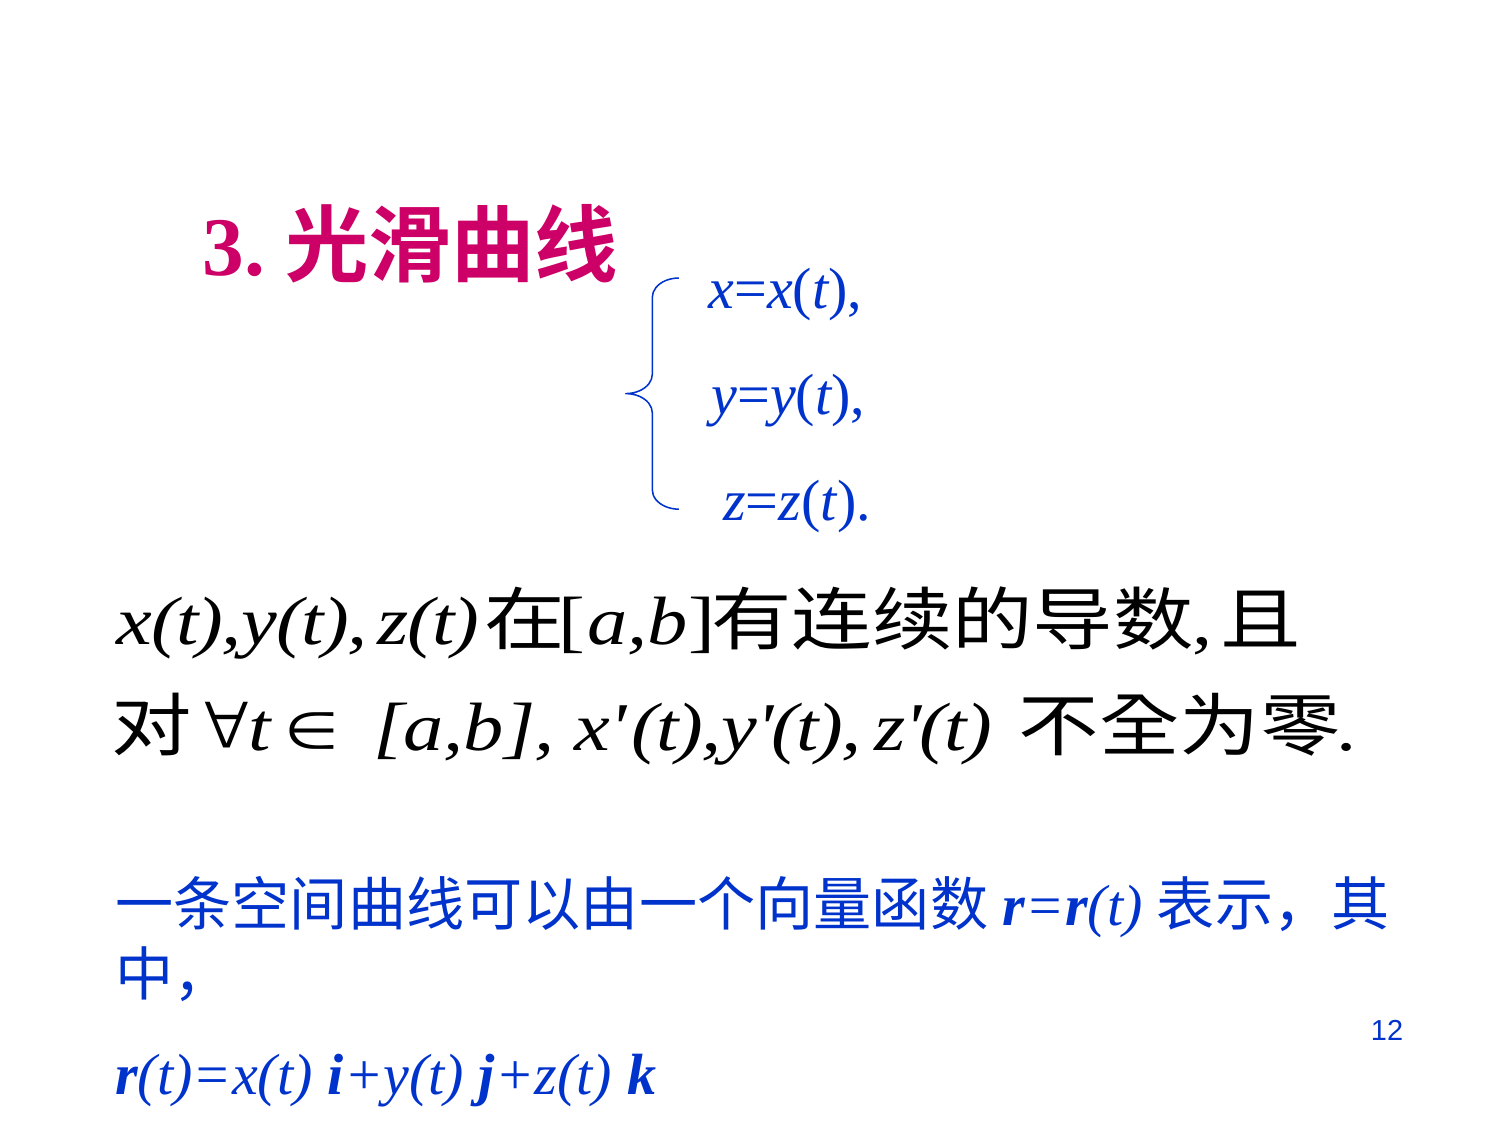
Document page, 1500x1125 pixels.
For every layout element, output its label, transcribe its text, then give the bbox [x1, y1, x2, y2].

text_box 3.光滑曲线 [187, 184, 633, 300]
text_box 一条空间曲线可以由一个向量函数r=r(t)表示，其中， r(t)=x(t) i+y(t) j+z(t) k [100, 859, 1451, 1114]
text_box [625, 242, 1065, 541]
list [100, 574, 1366, 779]
